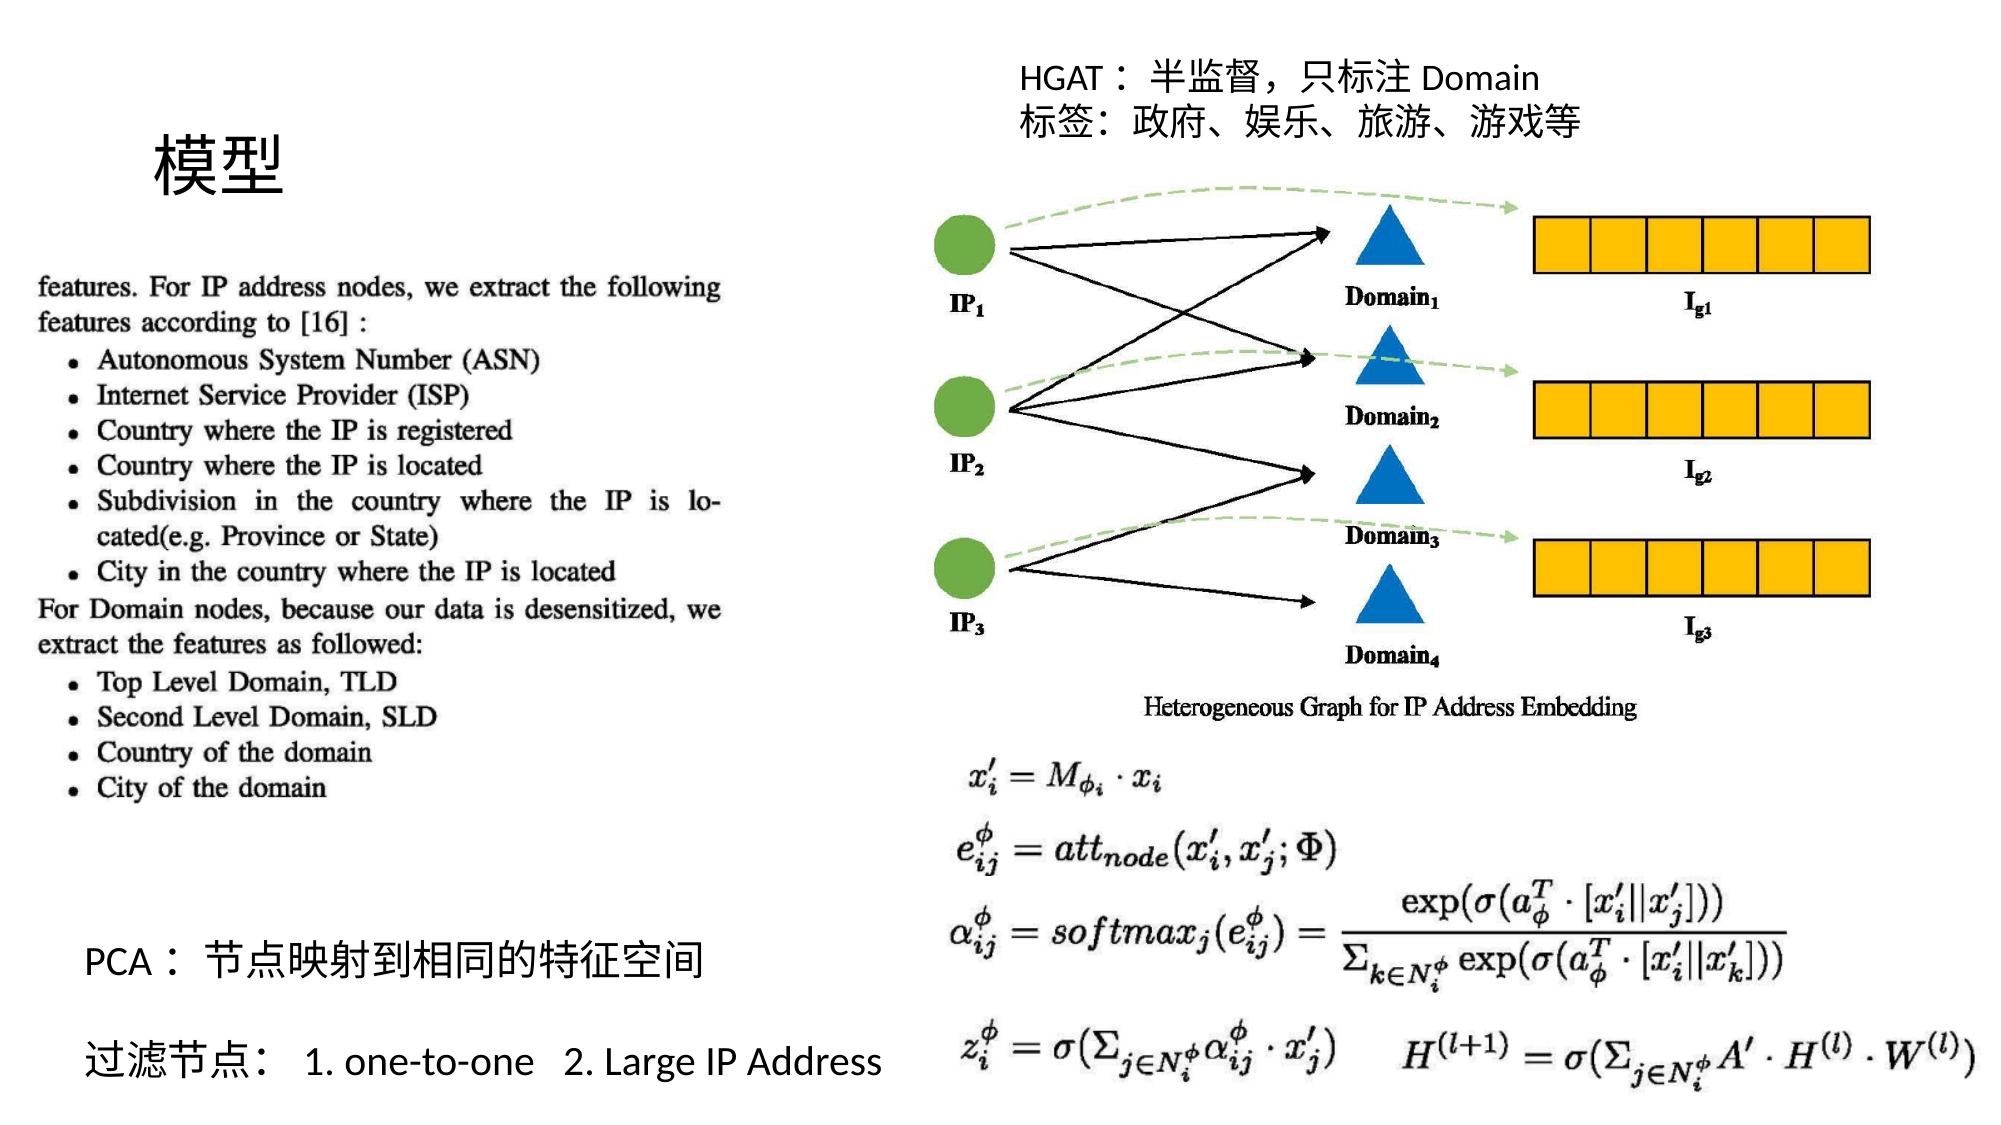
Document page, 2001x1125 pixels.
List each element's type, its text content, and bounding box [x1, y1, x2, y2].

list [903, 169, 1917, 728]
picture [1394, 1023, 1981, 1093]
text_box HGAT：半监督，只标注Domain 标签：政府、娱乐、旅游、游戏等 [1004, 45, 1738, 151]
picture [25, 272, 733, 806]
picture [944, 742, 1798, 999]
picture [944, 1013, 1341, 1086]
title 模型 [137, 59, 1863, 278]
text_box PCA：节点映射到相同的特征空间 过滤节点：1. one-to-one 2. Large IP Address [69, 926, 904, 1092]
